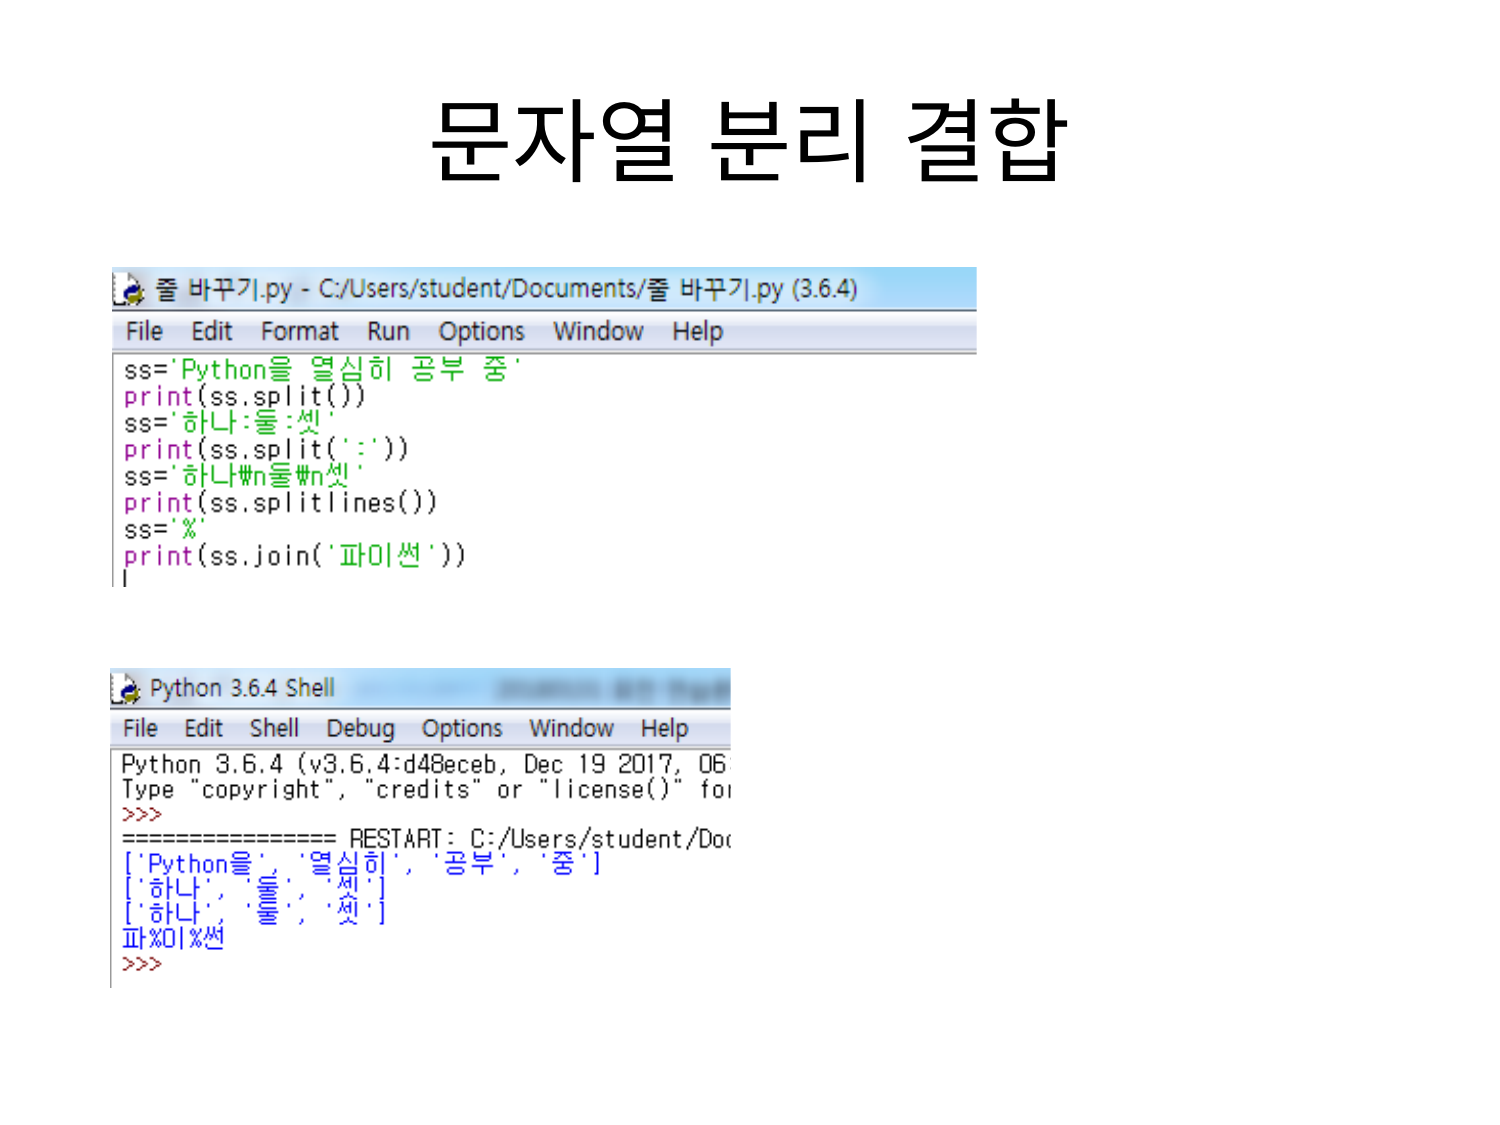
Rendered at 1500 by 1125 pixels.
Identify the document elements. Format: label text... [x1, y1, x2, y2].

picture [109, 668, 731, 988]
title 문자열 분리 결합 [75, 45, 1425, 233]
picture [111, 266, 977, 587]
